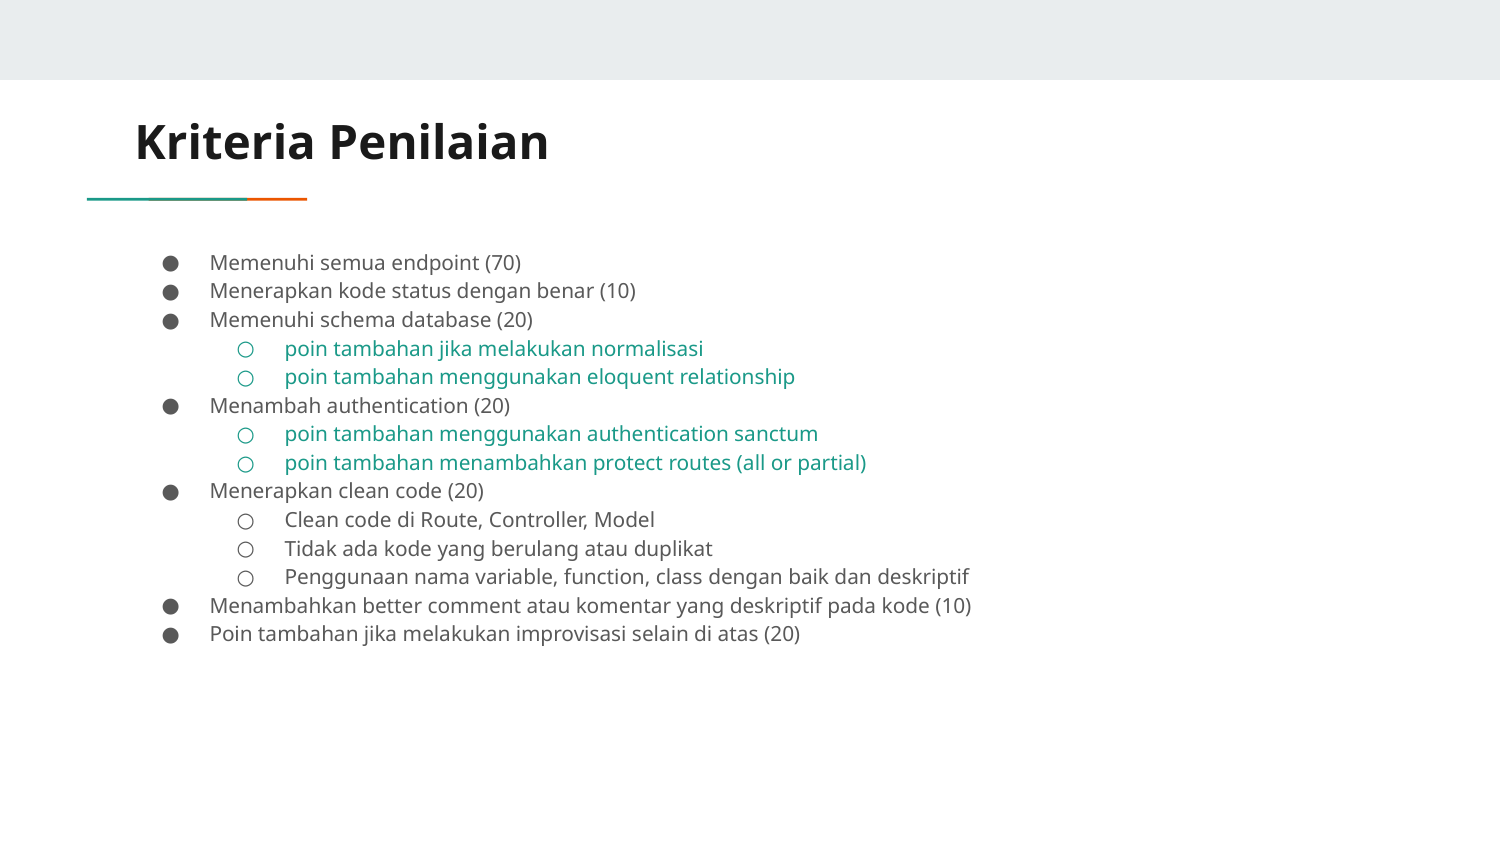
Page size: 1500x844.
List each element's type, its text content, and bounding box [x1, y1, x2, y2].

list Memenuhi semua endpoint (70) Menerapkan kode status dengan benar (10) Memenuhi schema database (20) poin tambahan jika melakukan normalisasi poin tambahan menggunakan eloquent relationship Menambah authentication (20) poin tambahan menggunakan authentication sanctum poin tambahan menambahkan protect routes (all or partial) Menerapkan clean code (20) Clean code di Route, Controller, Model Tidak ada kode yang berulang atau duplikat Penggunaan nama variable, function, class dengan baik dan deskriptif Menambahkan better comment atau komentar yang deskriptif pada kode (10) Poin tambahan jika melakukan improvisasi selain di atas (20) [119, 230, 1381, 712]
title Kriteria Penilaian [119, 97, 1381, 185]
